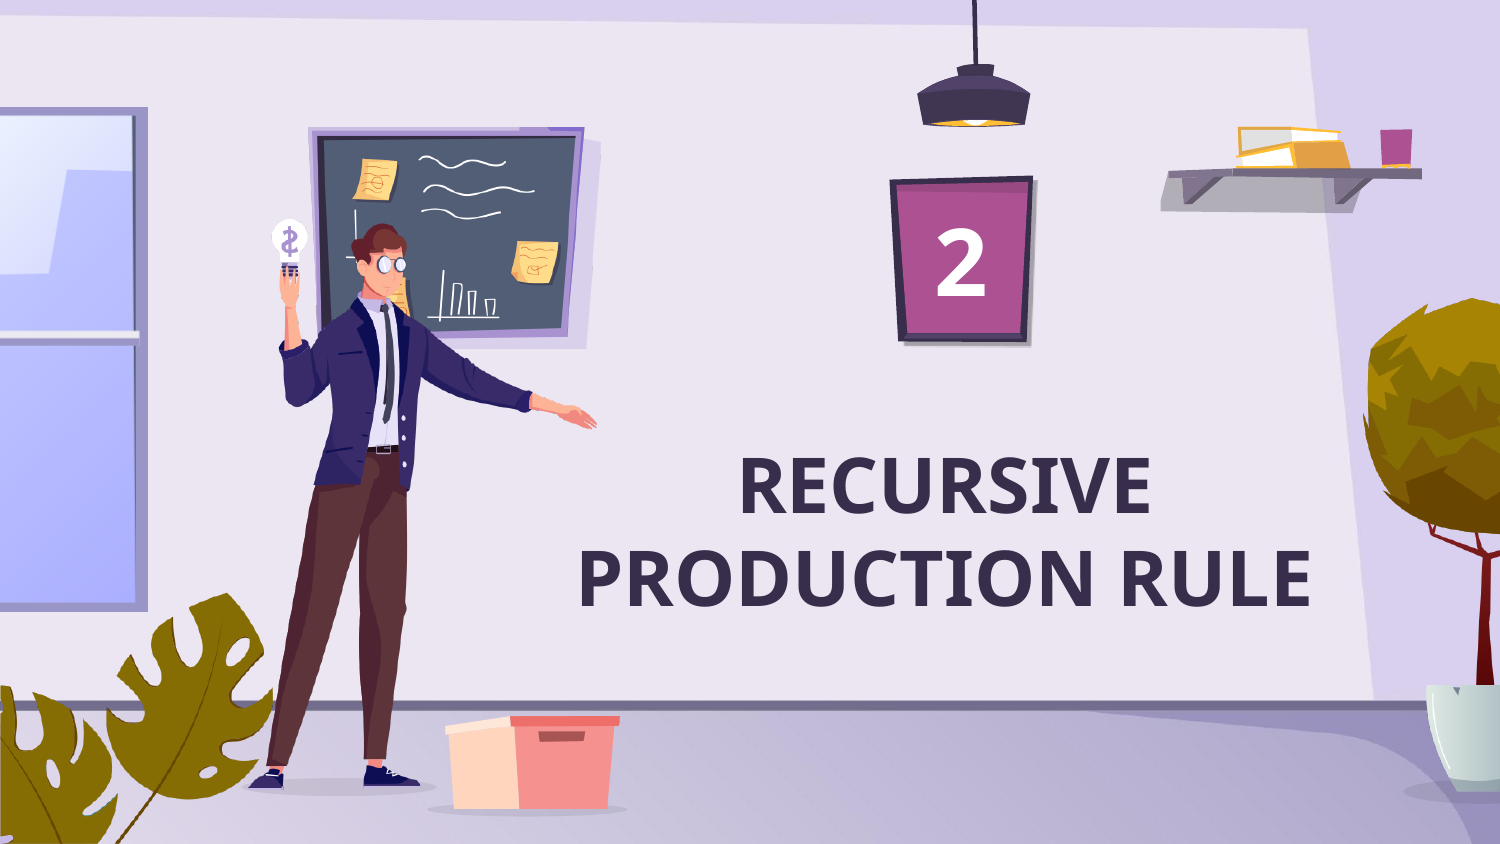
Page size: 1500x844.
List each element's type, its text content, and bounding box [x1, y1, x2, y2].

picture [0, 0, 1500, 844]
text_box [1160, 126, 1423, 214]
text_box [426, 716, 628, 817]
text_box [889, 175, 1034, 343]
title RECURSIVE PRODUCTION RULE [601, 407, 1396, 652]
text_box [241, 219, 597, 797]
